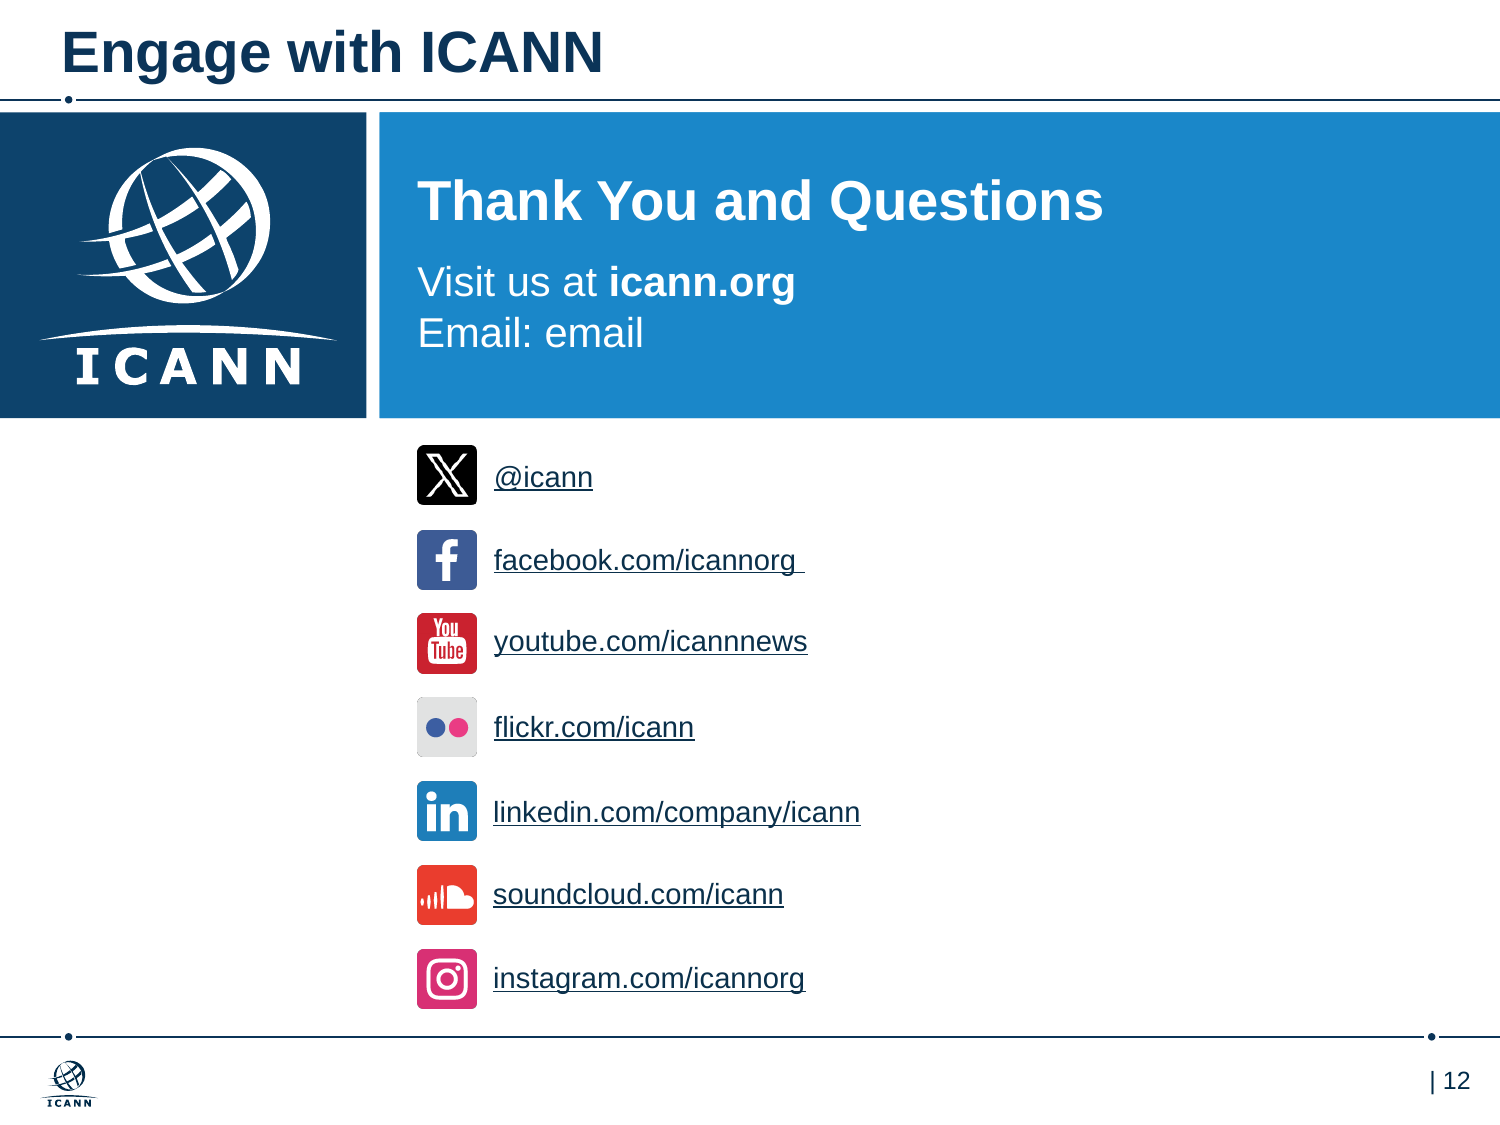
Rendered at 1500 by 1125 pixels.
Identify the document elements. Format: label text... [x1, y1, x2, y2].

text_box Thank You and Questions [417, 172, 1276, 226]
text_box [379, 112, 1500, 419]
text_box Email: email [417, 305, 1398, 363]
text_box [416, 445, 1030, 1009]
title Engage with ICANN [61, 6, 1356, 95]
text_box Visit us at icann.org [417, 254, 1500, 309]
